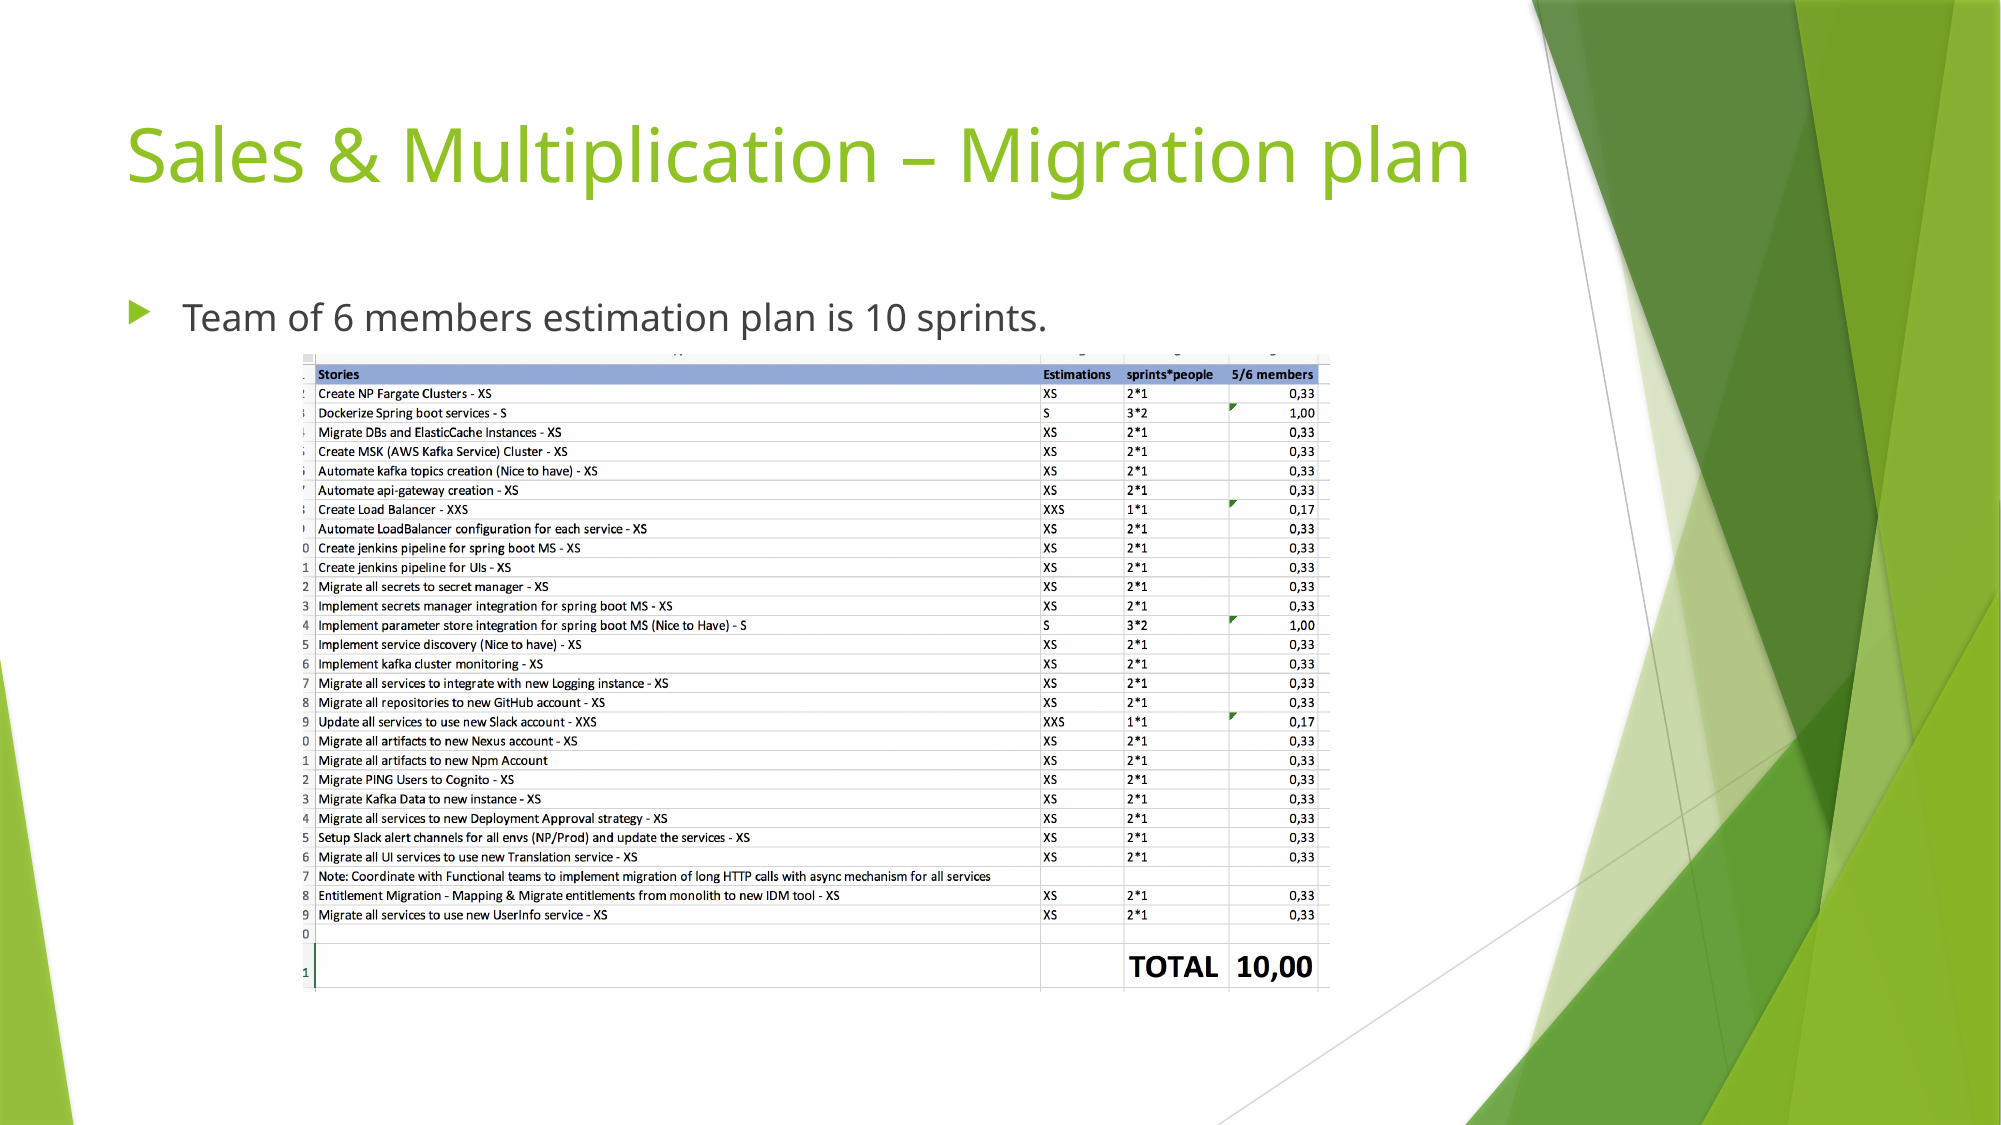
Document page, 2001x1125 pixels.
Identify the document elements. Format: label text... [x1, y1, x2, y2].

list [302, 353, 1330, 992]
text_box Team of 6 members estimation plan is 10 sprints. [111, 286, 1309, 347]
title Sales & Multiplication – Migration plan [111, 99, 1522, 317]
